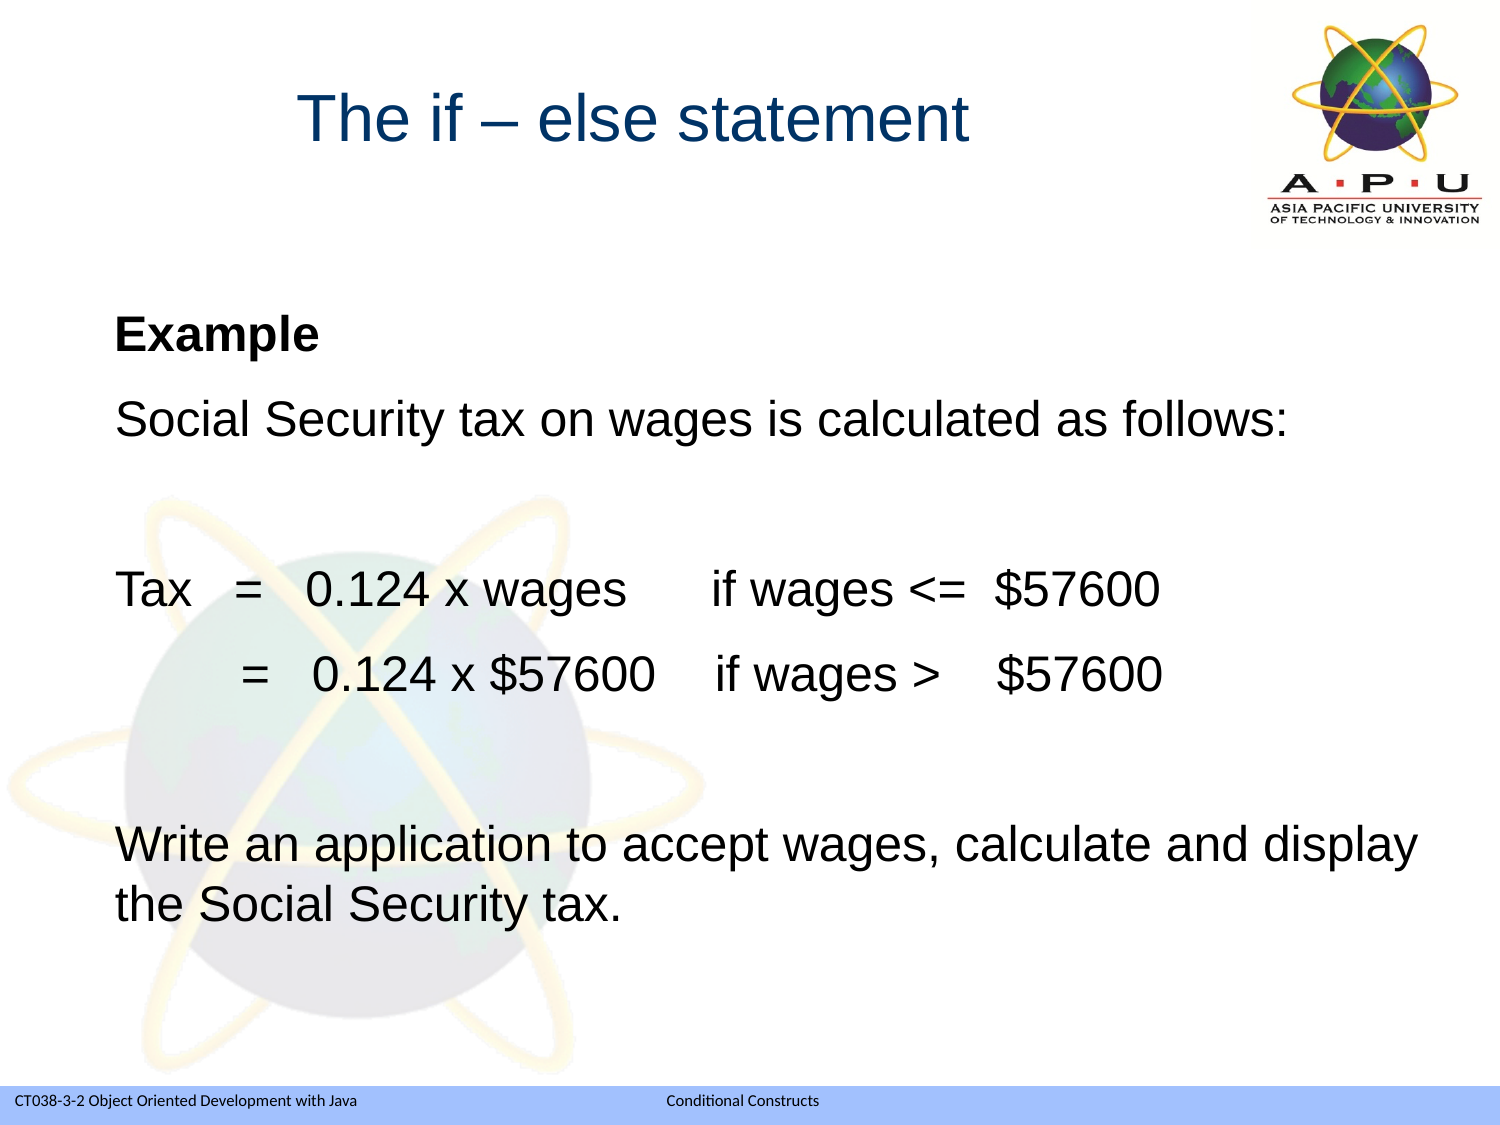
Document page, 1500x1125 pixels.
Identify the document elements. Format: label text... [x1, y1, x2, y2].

text_box Example Social Security tax on wages is calculated as follows: Tax = 0.124 x wages if wages <= $57600 = 0.124 x $57600 if wages > $57600 Write an application to accept wages, calculate and display the Social Security tax. [99, 294, 1441, 1024]
picture [1251, 0, 1500, 249]
text_box The if – else statement [282, 67, 986, 163]
